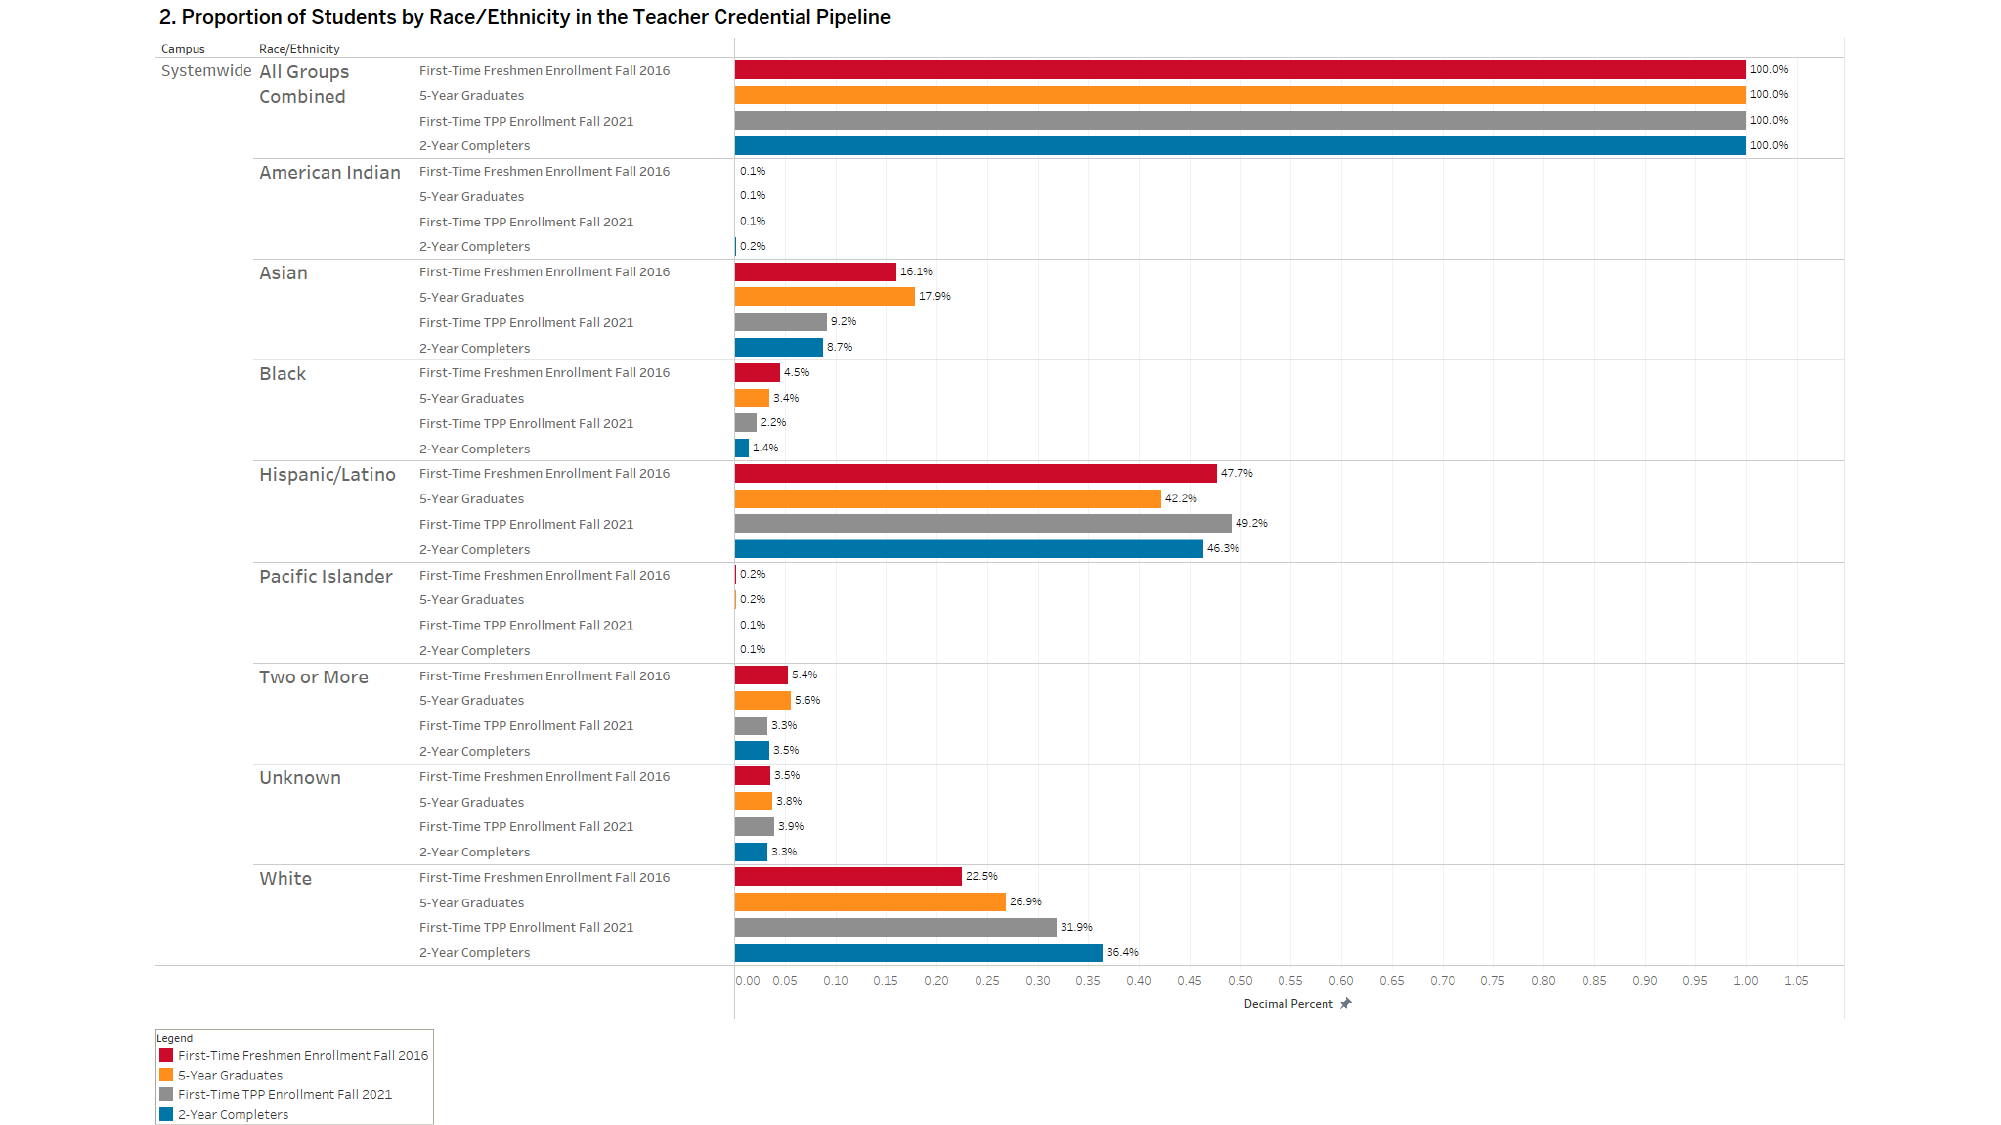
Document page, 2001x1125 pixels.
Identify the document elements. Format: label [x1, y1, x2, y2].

picture [154, 0, 1845, 1125]
